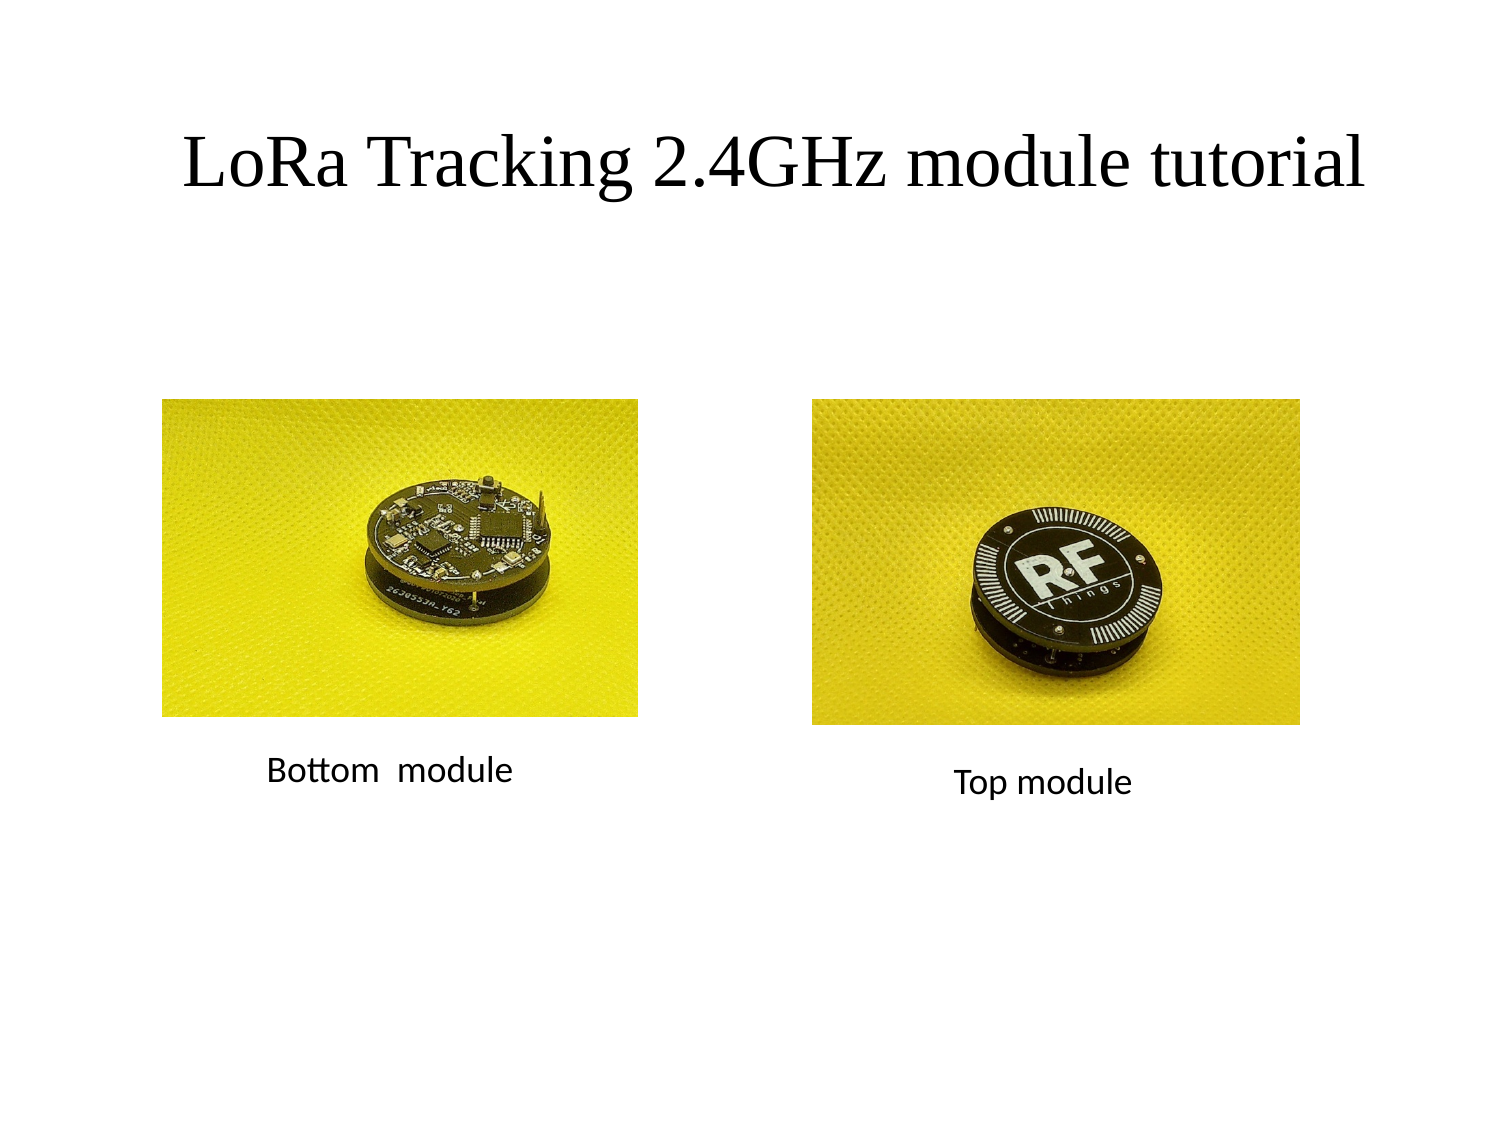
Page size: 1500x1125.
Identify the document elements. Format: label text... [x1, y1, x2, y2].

text_box Bottom module [251, 737, 529, 798]
text_box Top module [938, 749, 1148, 810]
picture [812, 399, 1300, 726]
picture [162, 399, 638, 717]
title LoRa Tracking 2.4GHz module tutorial [137, 62, 1413, 250]
